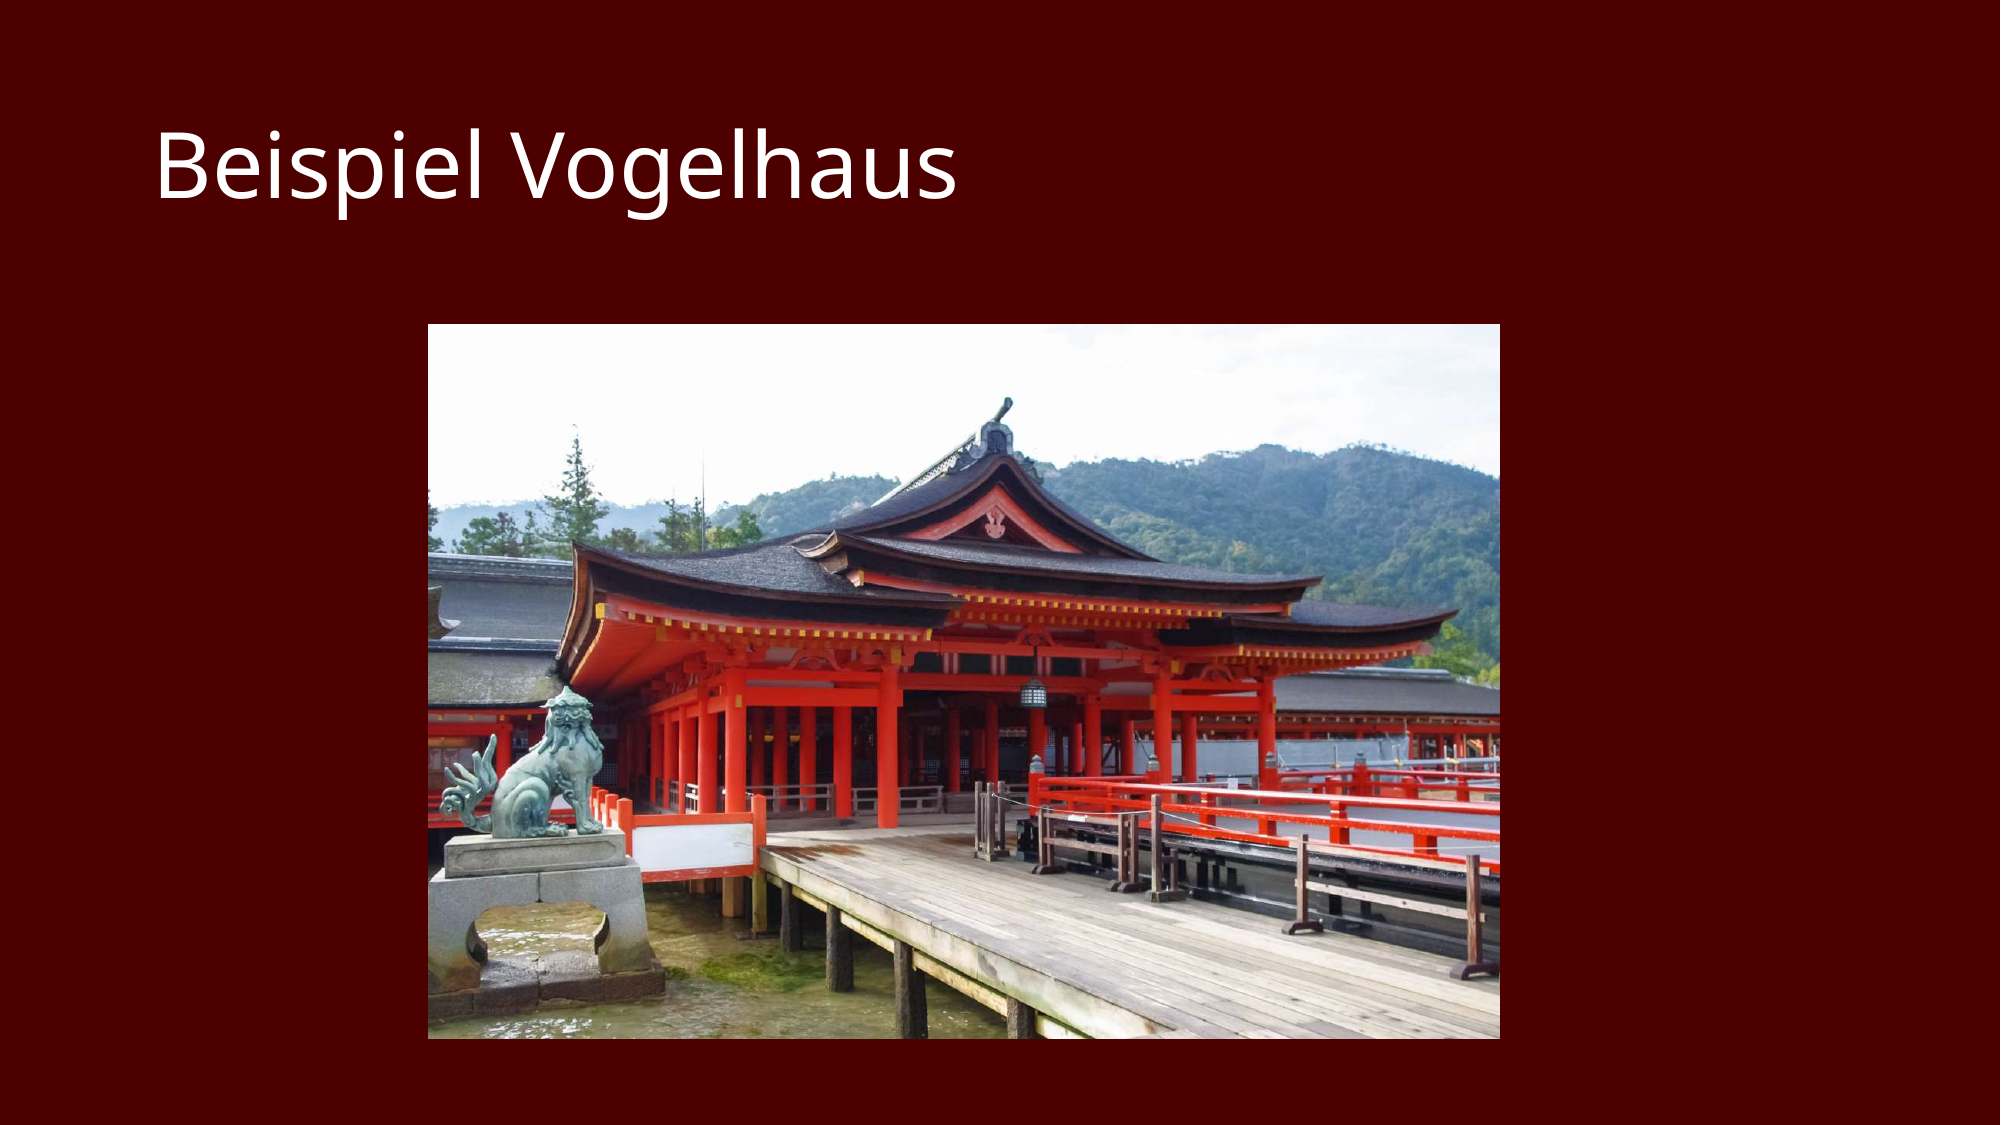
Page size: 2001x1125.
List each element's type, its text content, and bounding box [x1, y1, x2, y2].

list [428, 324, 1500, 1039]
title Beispiel Vogelhaus [137, 59, 1863, 278]
